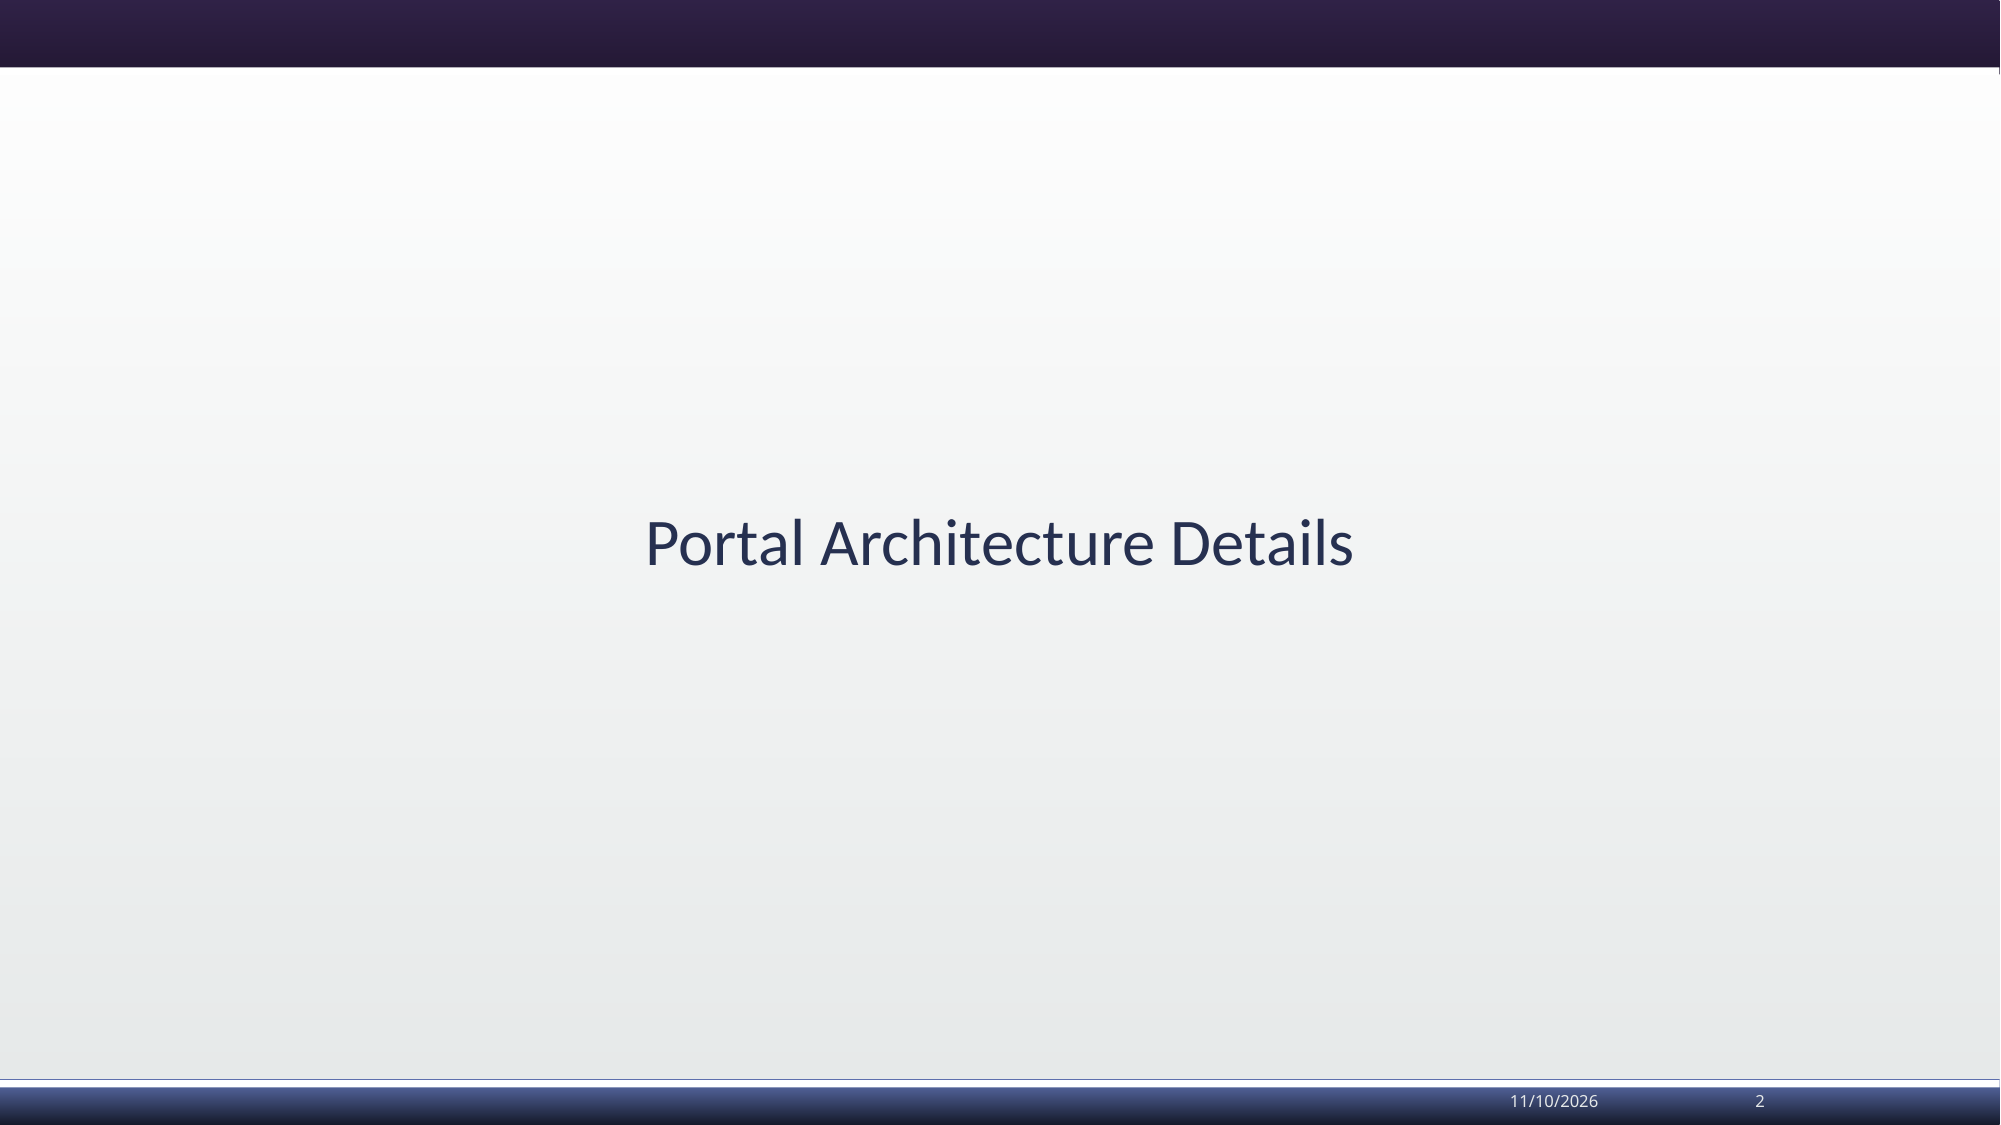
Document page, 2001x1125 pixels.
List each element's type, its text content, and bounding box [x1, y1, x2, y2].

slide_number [1456, 1083, 1614, 1122]
slide_number 2 [1674, 1083, 1780, 1122]
list Portal Architecture Details [249, 500, 1750, 688]
